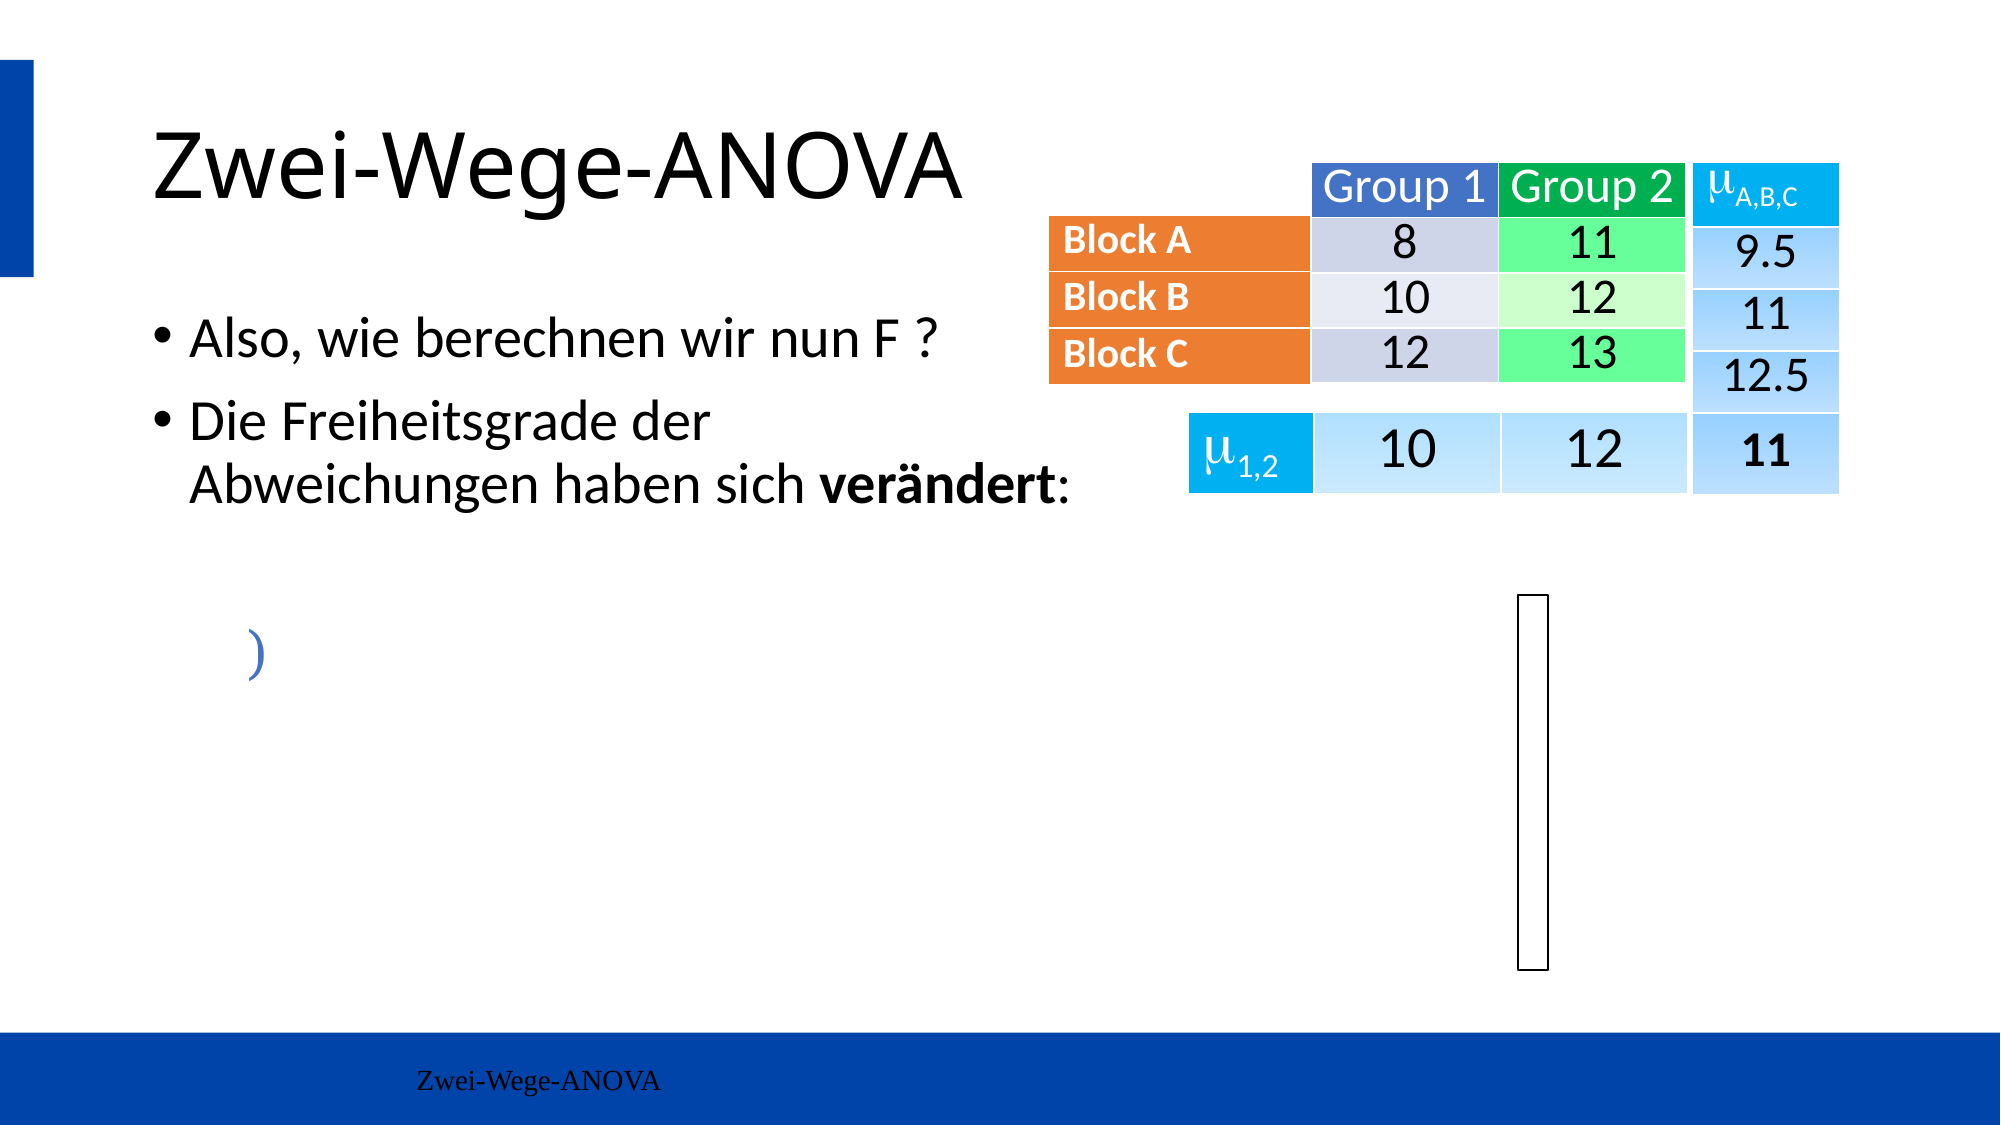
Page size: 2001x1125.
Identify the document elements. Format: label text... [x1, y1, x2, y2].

table_header 10 [1315, 413, 1500, 493]
table_header A,B,C [1693, 163, 1839, 226]
table_cell 11 [1693, 290, 1839, 350]
table_cell 12.5 [1693, 352, 1839, 412]
table_cell 9.5 [1693, 228, 1839, 288]
table_cell Block B [1049, 272, 1310, 327]
table_header Group 1 [1312, 163, 1498, 217]
title Zwei-Wege-ANOVA [137, 59, 1863, 278]
table_cell 13 [1499, 329, 1685, 382]
table_cell 12 [1499, 274, 1685, 327]
table_header 1,2 [1189, 413, 1313, 493]
table_cell 11 [1499, 218, 1685, 272]
table_cell Block C [1049, 329, 1310, 384]
table_cell 12 [1312, 329, 1498, 382]
table_header Group 2 [1499, 163, 1685, 217]
table_header Block A [1049, 216, 1310, 271]
table_header 12 [1502, 413, 1687, 493]
table_cell 10 [1312, 274, 1498, 327]
footer Zwei-Wege-ANOVA [31, 1048, 1047, 1109]
table_cell 11 [1693, 414, 1839, 494]
table_cell 8 [1312, 218, 1498, 272]
